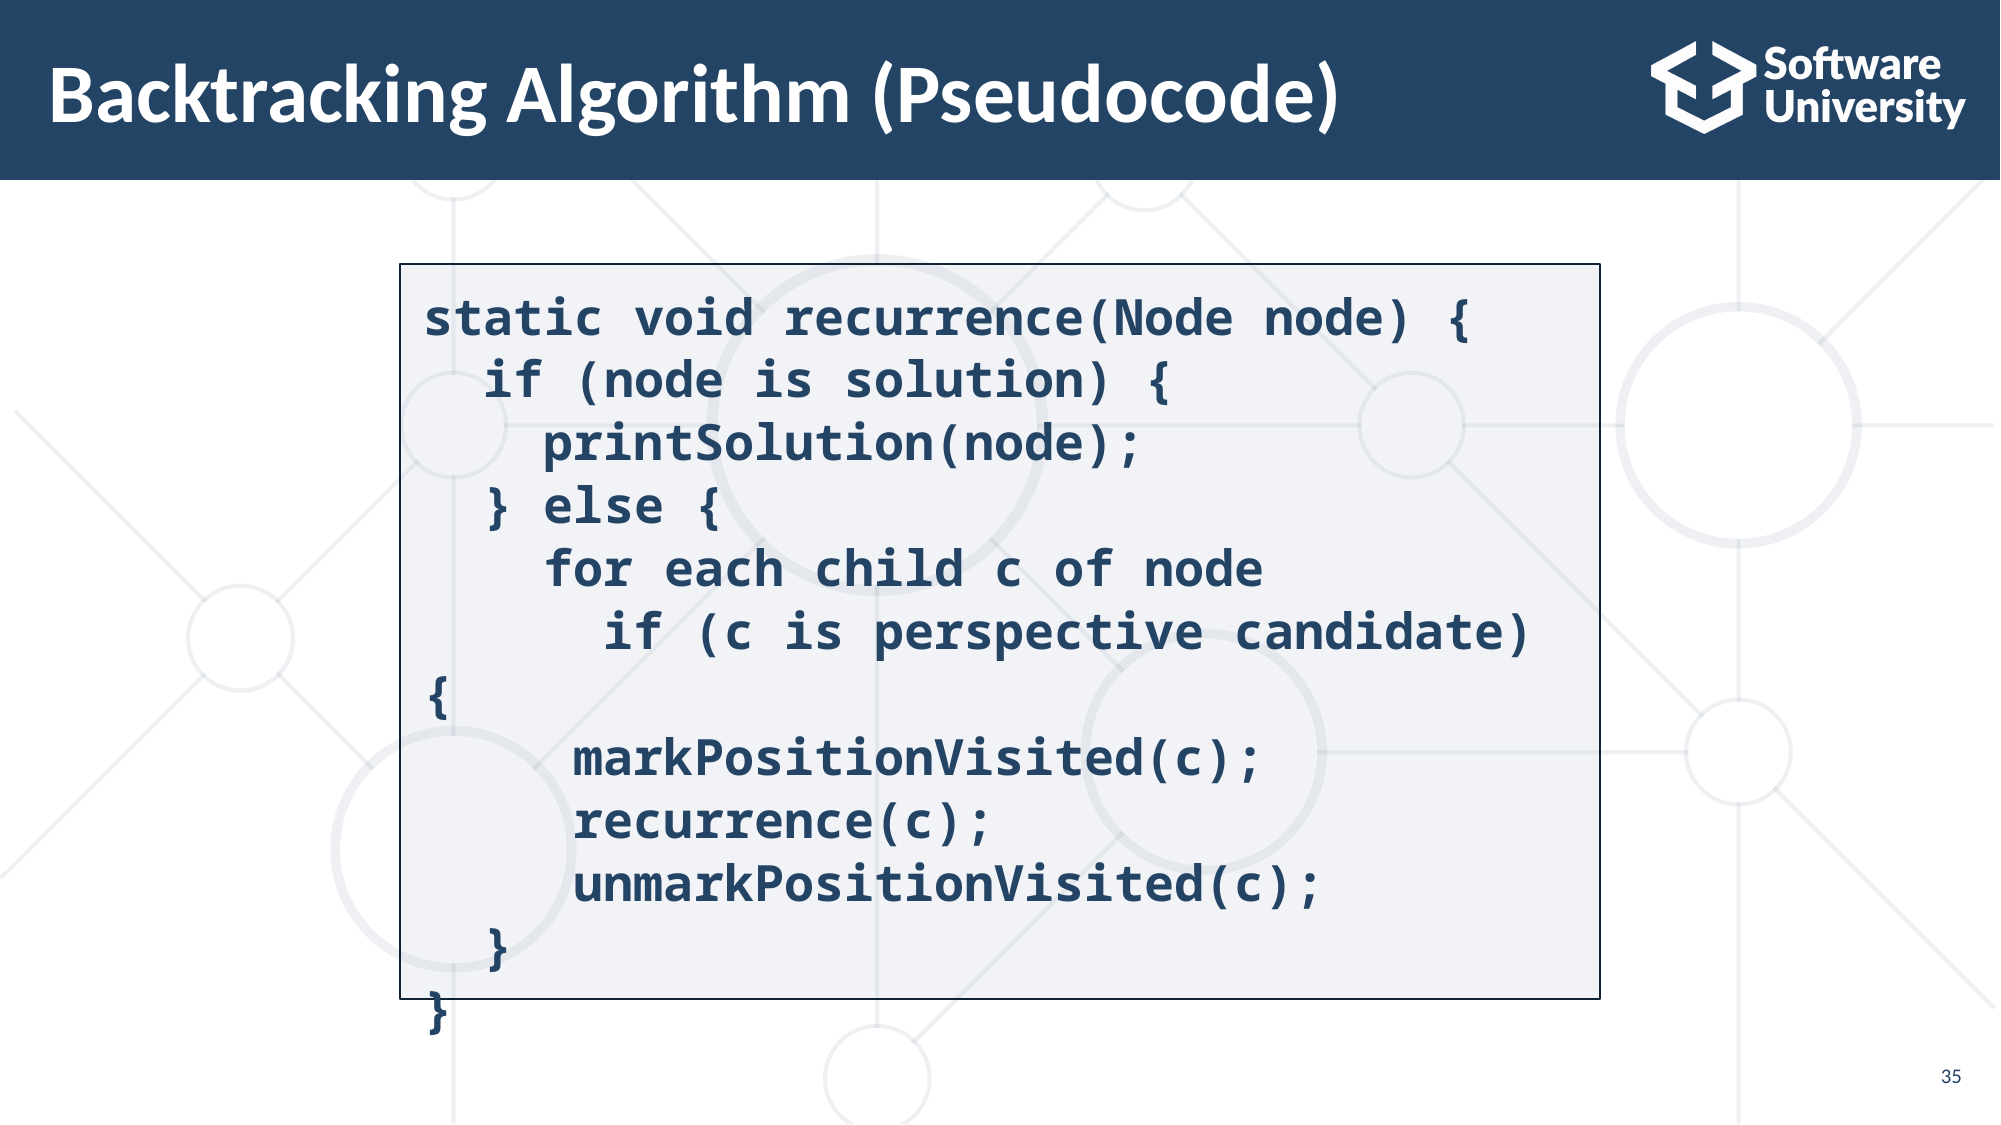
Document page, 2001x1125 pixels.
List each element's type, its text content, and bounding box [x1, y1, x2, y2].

picture [1651, 41, 1966, 134]
title Backtracking Algorithm (Pseudocode) [31, 16, 1591, 162]
slide_number 35 [1897, 1049, 1968, 1101]
list static void recurrence(Node node) { if (node is solution) { printSolution(node); } else { for each child c of node if (c is perspective candidate) { markPositionVisited(c); recurrence(c); unmarkPositionVisited(c); } } [399, 263, 1601, 1000]
